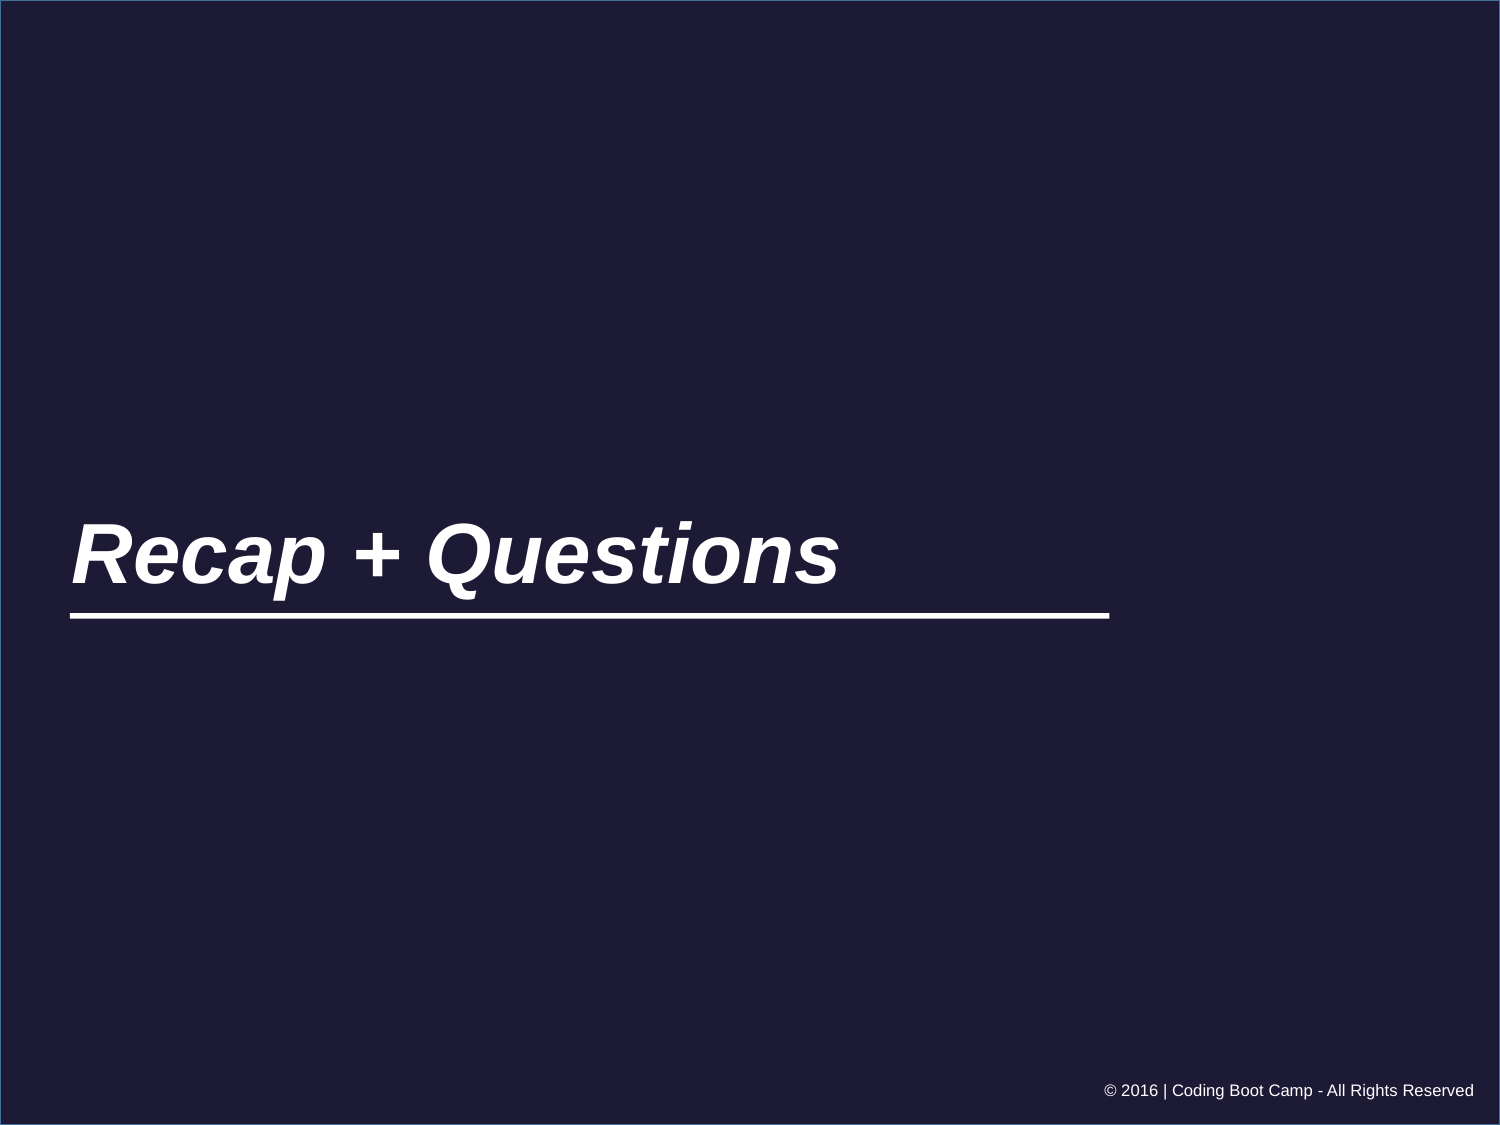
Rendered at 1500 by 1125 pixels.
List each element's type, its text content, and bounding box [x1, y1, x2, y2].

title Recap + Questions [63, 483, 1415, 628]
